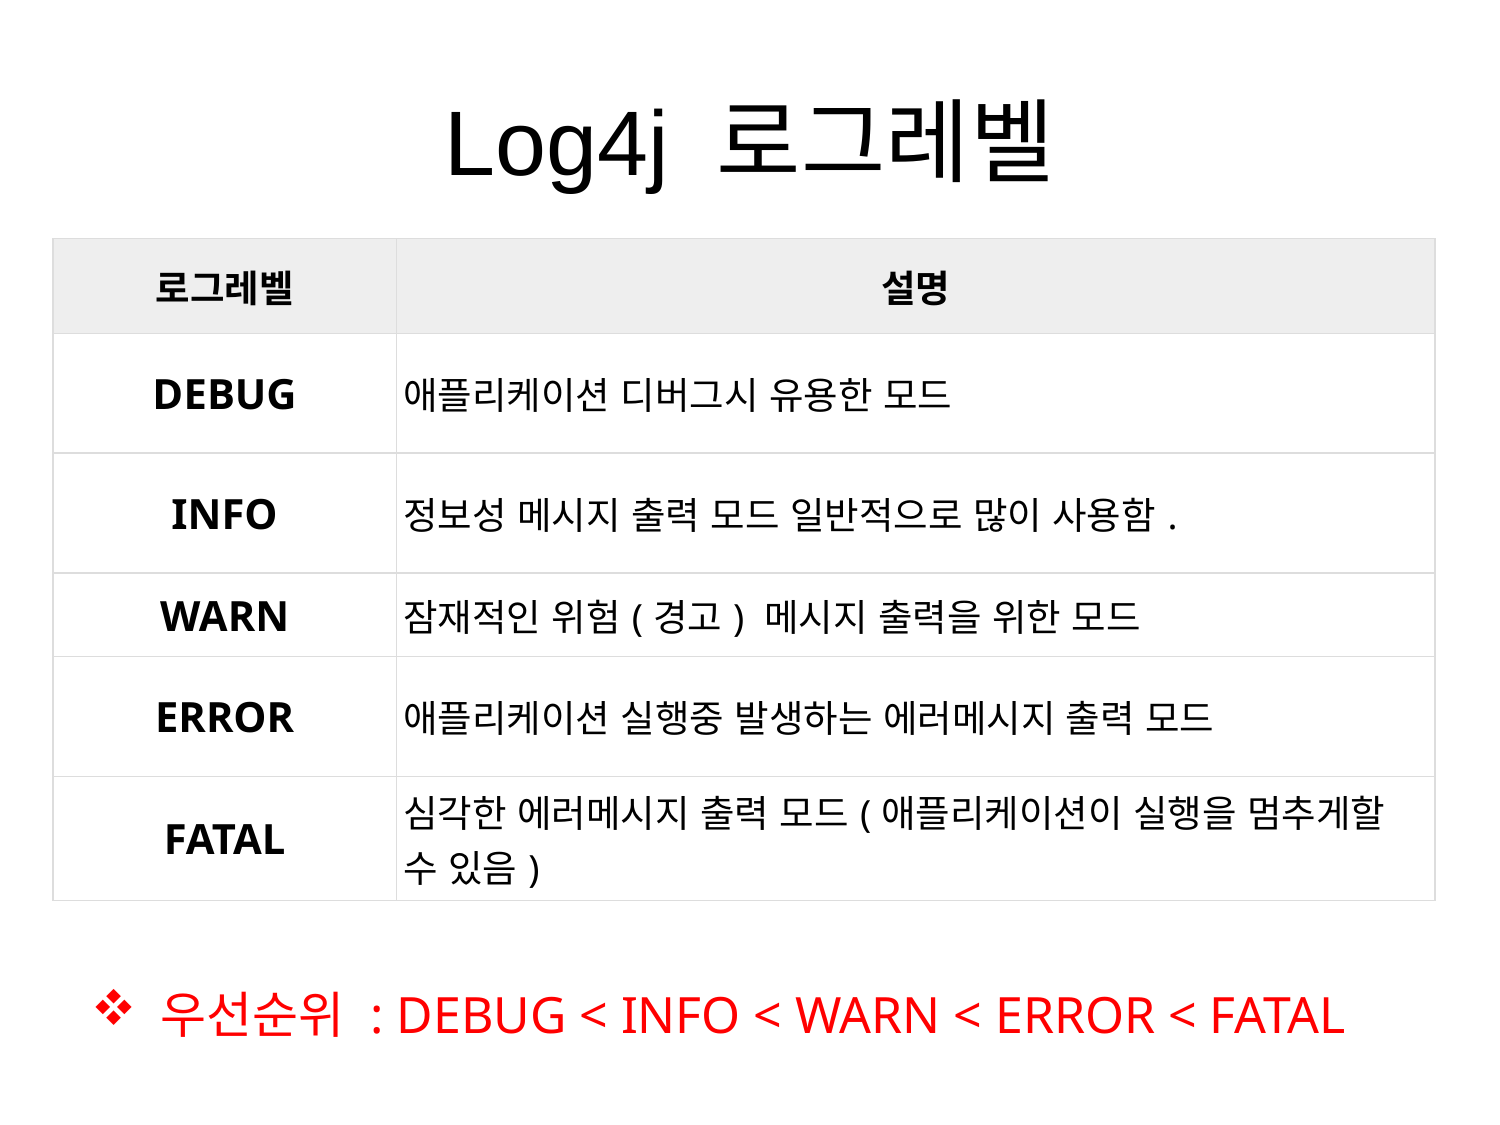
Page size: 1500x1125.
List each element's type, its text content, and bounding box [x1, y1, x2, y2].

table_header 로그레벨 [54, 239, 396, 333]
table_cell 심각한 에러메시지 출력 모드(애플리케이션이 실행을 멈추게할 수 있음) [397, 777, 1434, 900]
table_cell 정보성 메시지 출력 모드 일반적으로 많이 사용함. [397, 454, 1434, 572]
table_cell ERROR [54, 657, 396, 776]
table_header 설명 [397, 239, 1434, 333]
table_cell 애플리케이션 실행중 발생하는 에러메시지 출력 모드 [397, 657, 1434, 776]
table_cell INFO [54, 454, 396, 572]
table_cell DEBUG [54, 334, 396, 452]
table_cell FATAL [54, 777, 396, 900]
text_box Log4j 로그레벨 [74, 45, 1425, 233]
table_cell 잠재적인 위험(경고) 메시지 출력을 위한 모드 [397, 574, 1434, 656]
text_box 우선순위 : DEBUG < INFO < WARN < ERROR < FATAL [76, 975, 1424, 1051]
table_cell WARN [54, 574, 396, 656]
table_cell 애플리케이션 디버그시 유용한 모드 [397, 334, 1434, 452]
